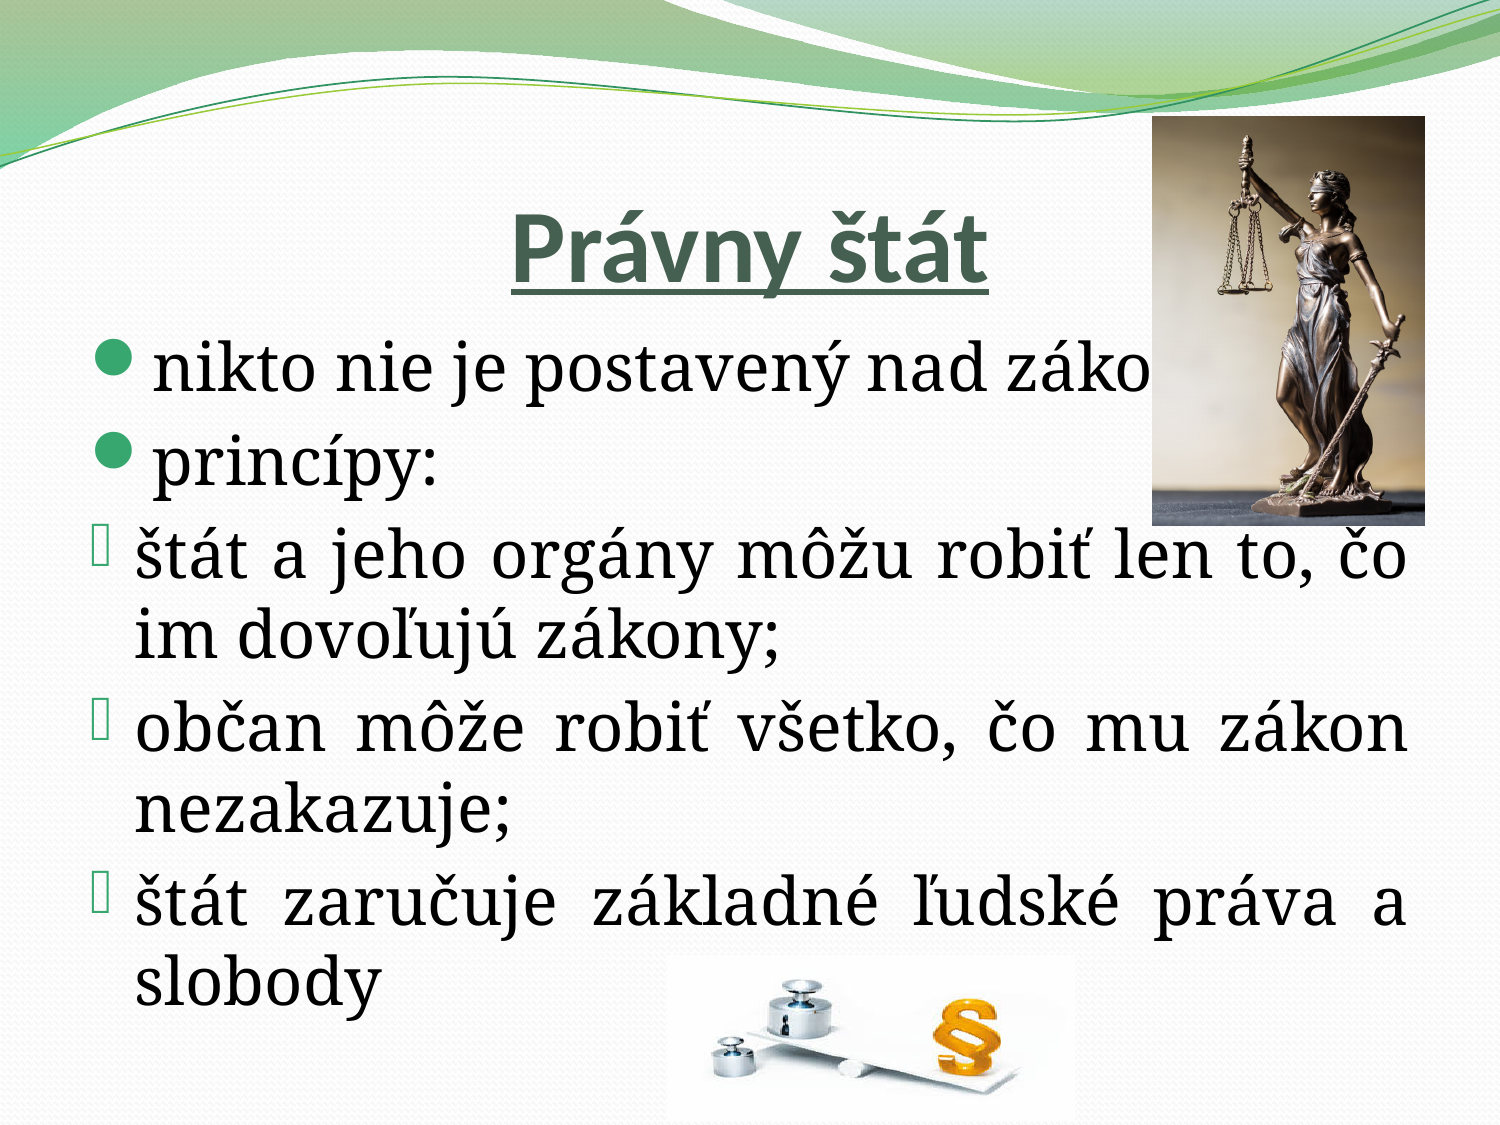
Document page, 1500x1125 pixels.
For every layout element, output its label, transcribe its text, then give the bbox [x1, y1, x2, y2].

list nikto nie je postavený nad zákon; princípy: štát a jeho orgány môžu robiť len to, čo im dovoľujú zákony; občan môže robiť všetko, čo mu zákon nezakazuje; štát zaručuje základné ľudské práva a slobody [75, 317, 1425, 1038]
picture [1151, 116, 1425, 527]
title Právny štát [75, 115, 1425, 303]
picture [667, 954, 1075, 1120]
